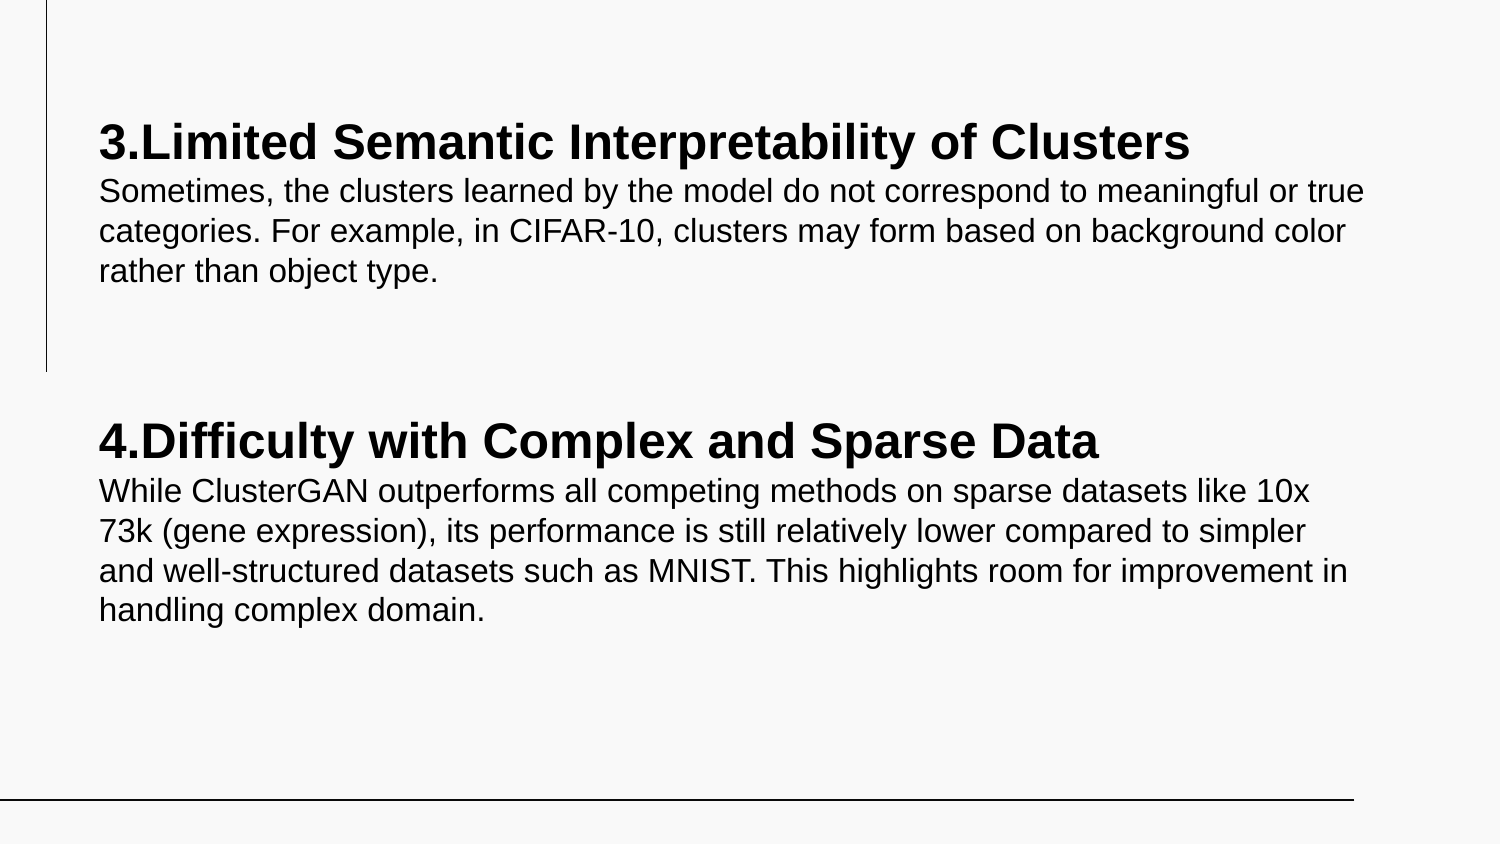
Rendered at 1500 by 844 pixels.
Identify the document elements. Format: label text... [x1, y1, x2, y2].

text_box 3.Limited Semantic Interpretability of Clusters Sometimes, the clusters learned by the model do not correspond to meaningful or true categories. For example, in CIFAR-10, clusters may form based on background color rather than object type. 4.Difficulty with Complex and Sparse Data While ClusterGAN outperforms all competing methods on sparse datasets like 10x 73k (gene expression), its performance is still relatively lower compared to simpler and well-structured datasets such as MNIST. This highlights room for improvement in handling complex domain. [84, 101, 1387, 636]
